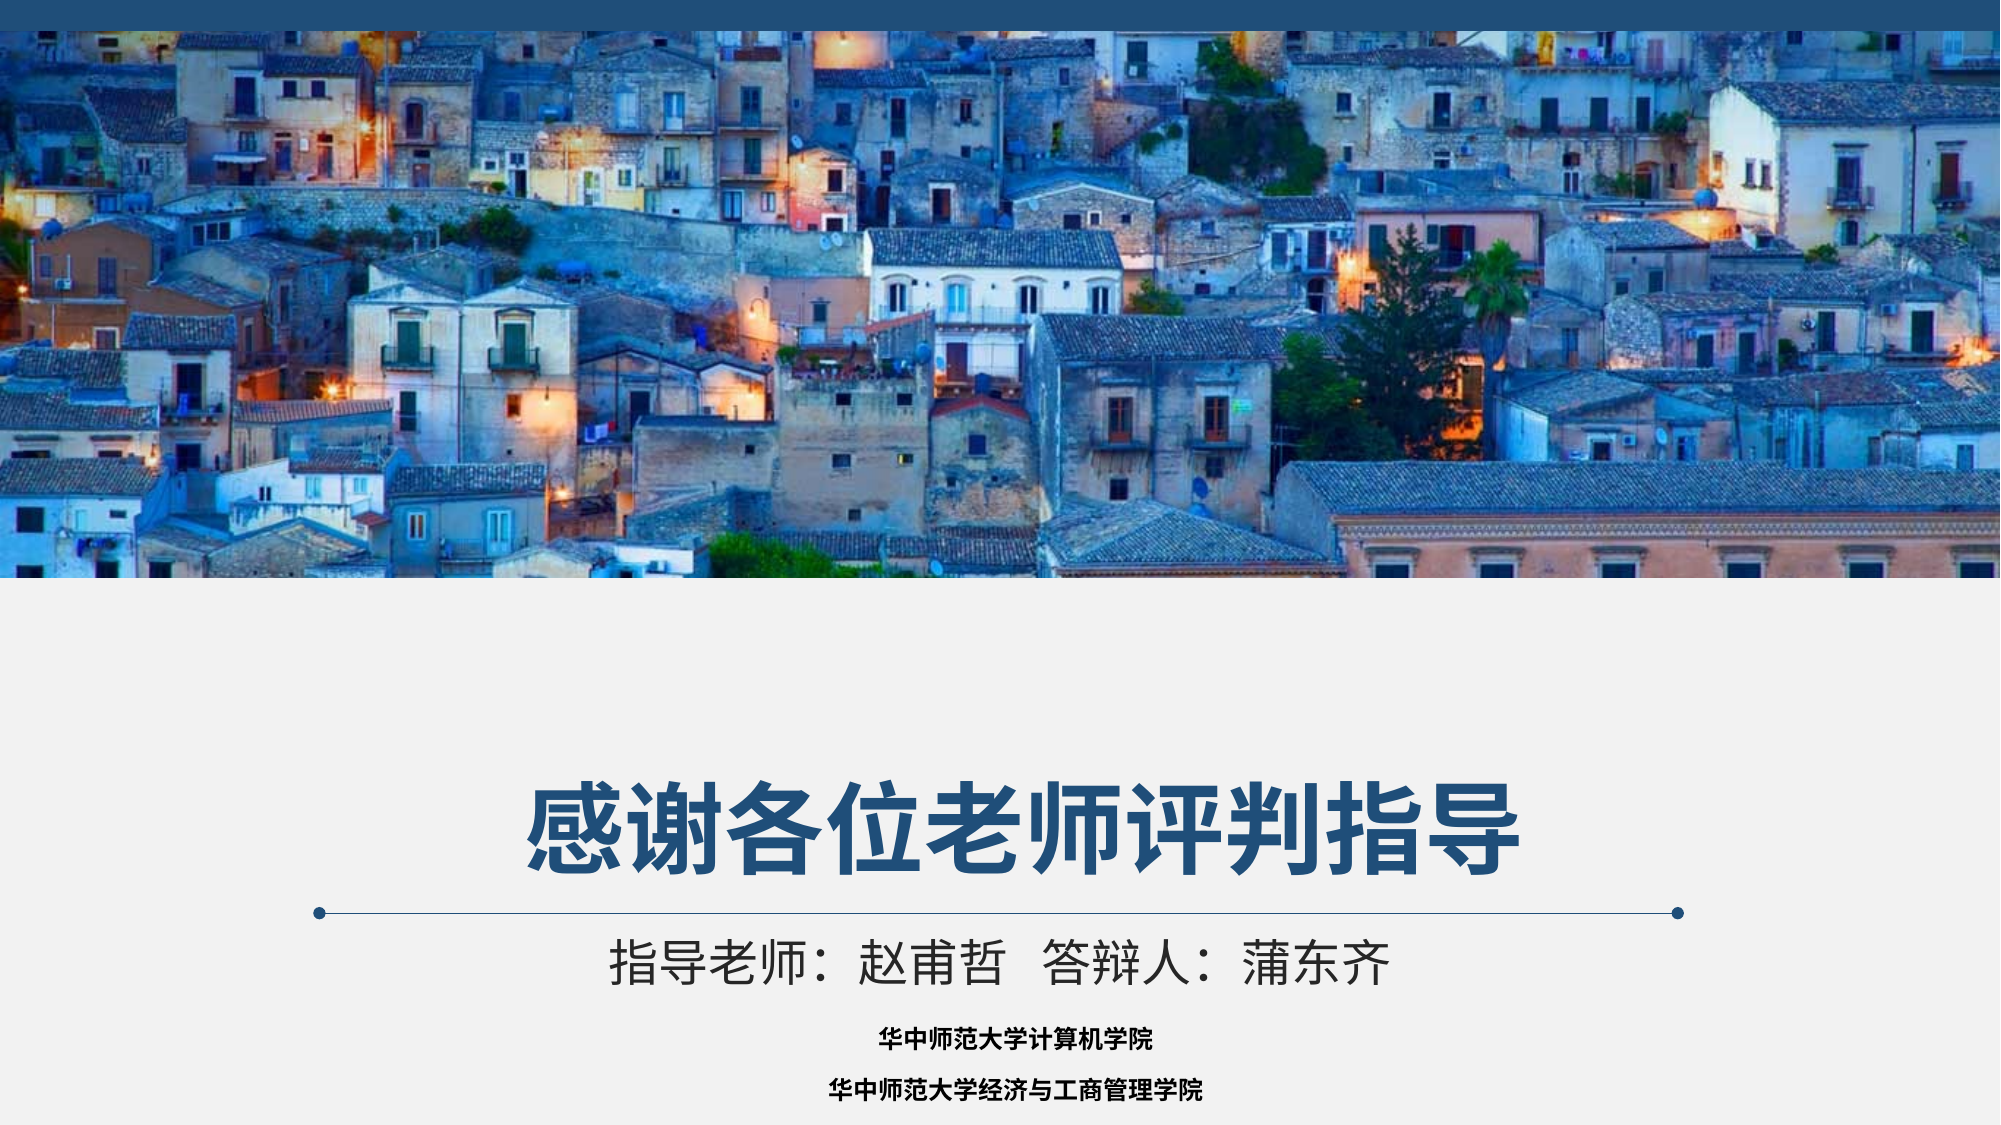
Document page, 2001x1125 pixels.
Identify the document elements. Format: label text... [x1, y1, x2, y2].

text_box 华中师范大学计算机学院 华中师范大学经济与工商管理学院 [426, 1006, 1607, 1112]
picture [0, 31, 2000, 578]
list 指导老师：赵甫哲 答辩人：蒲东齐 [426, 931, 1574, 986]
list 感谢各位老师评判指导 [106, 631, 1943, 914]
